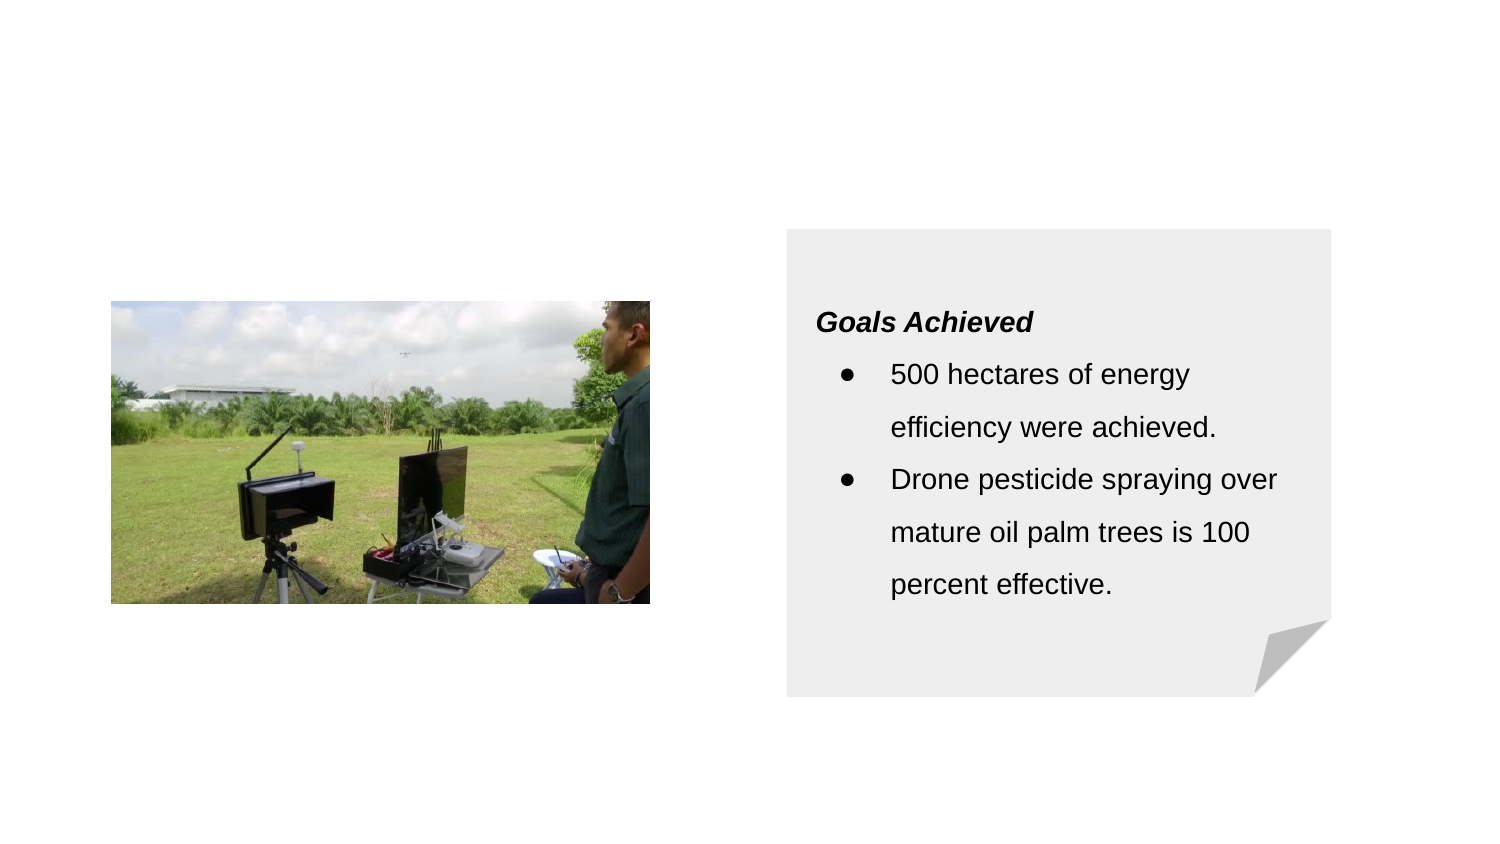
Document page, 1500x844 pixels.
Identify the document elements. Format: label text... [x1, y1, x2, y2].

text_box Goals Achieved 500 hectares of energy efficiency were achieved. Drone pesticide spraying over mature oil palm trees is 100 percent effective. [800, 270, 1331, 616]
picture [110, 300, 650, 605]
text_box [787, 229, 1331, 697]
